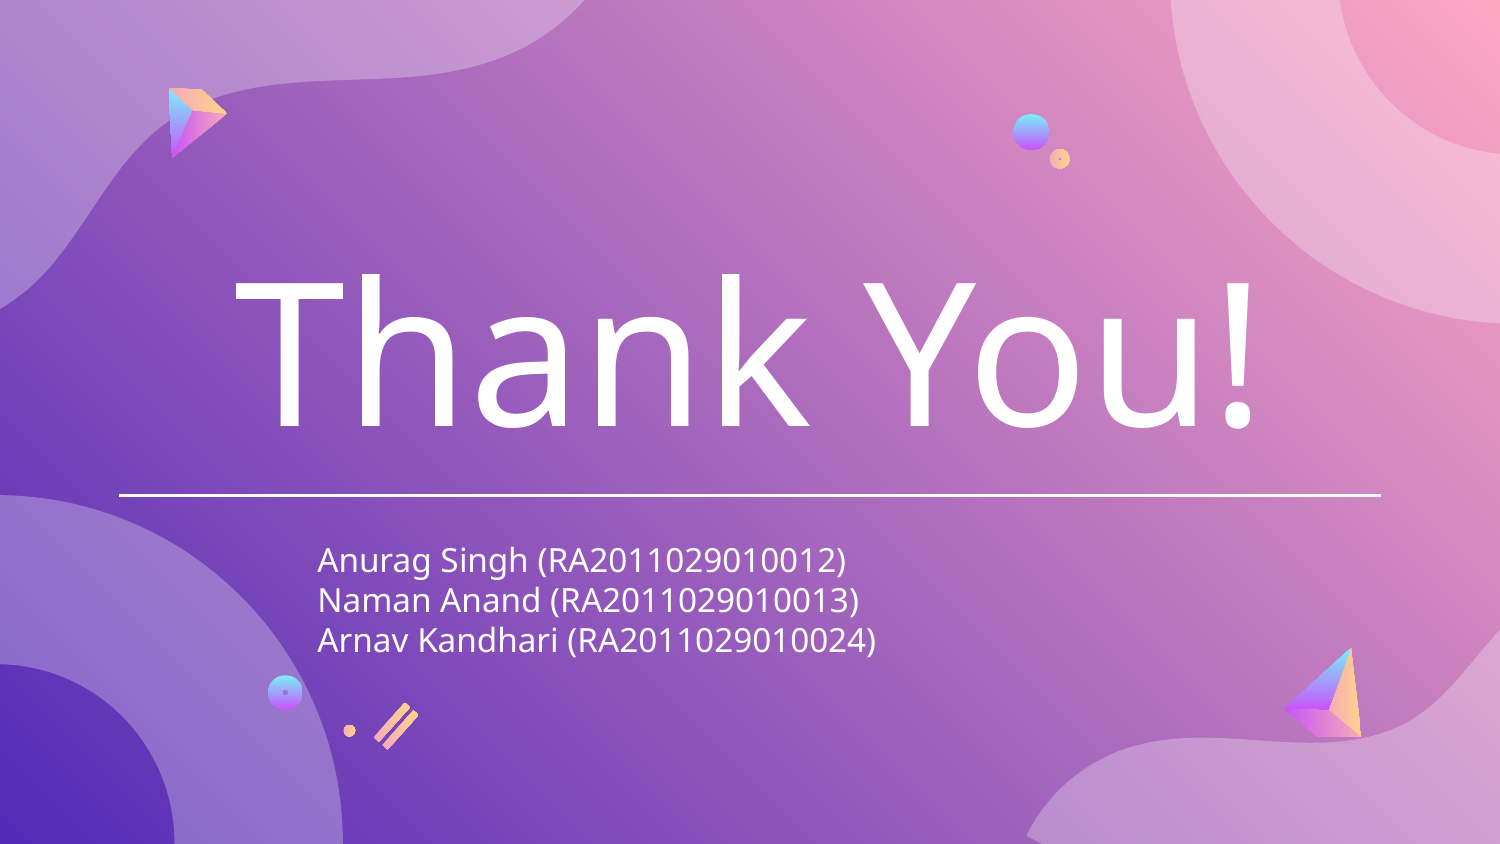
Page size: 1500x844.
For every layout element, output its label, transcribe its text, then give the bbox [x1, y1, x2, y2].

subtitle Anurag Singh (RA2011029010012) Naman Anand (RA2011029010013) Arnav Kandhari (RA2011029010024) [302, 523, 1198, 676]
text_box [1284, 647, 1362, 738]
title Thank You! [118, 219, 1382, 474]
text_box [268, 675, 303, 710]
text_box [343, 724, 356, 737]
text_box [168, 87, 228, 158]
text_box [1049, 148, 1070, 169]
text_box [1013, 114, 1050, 150]
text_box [373, 702, 419, 751]
